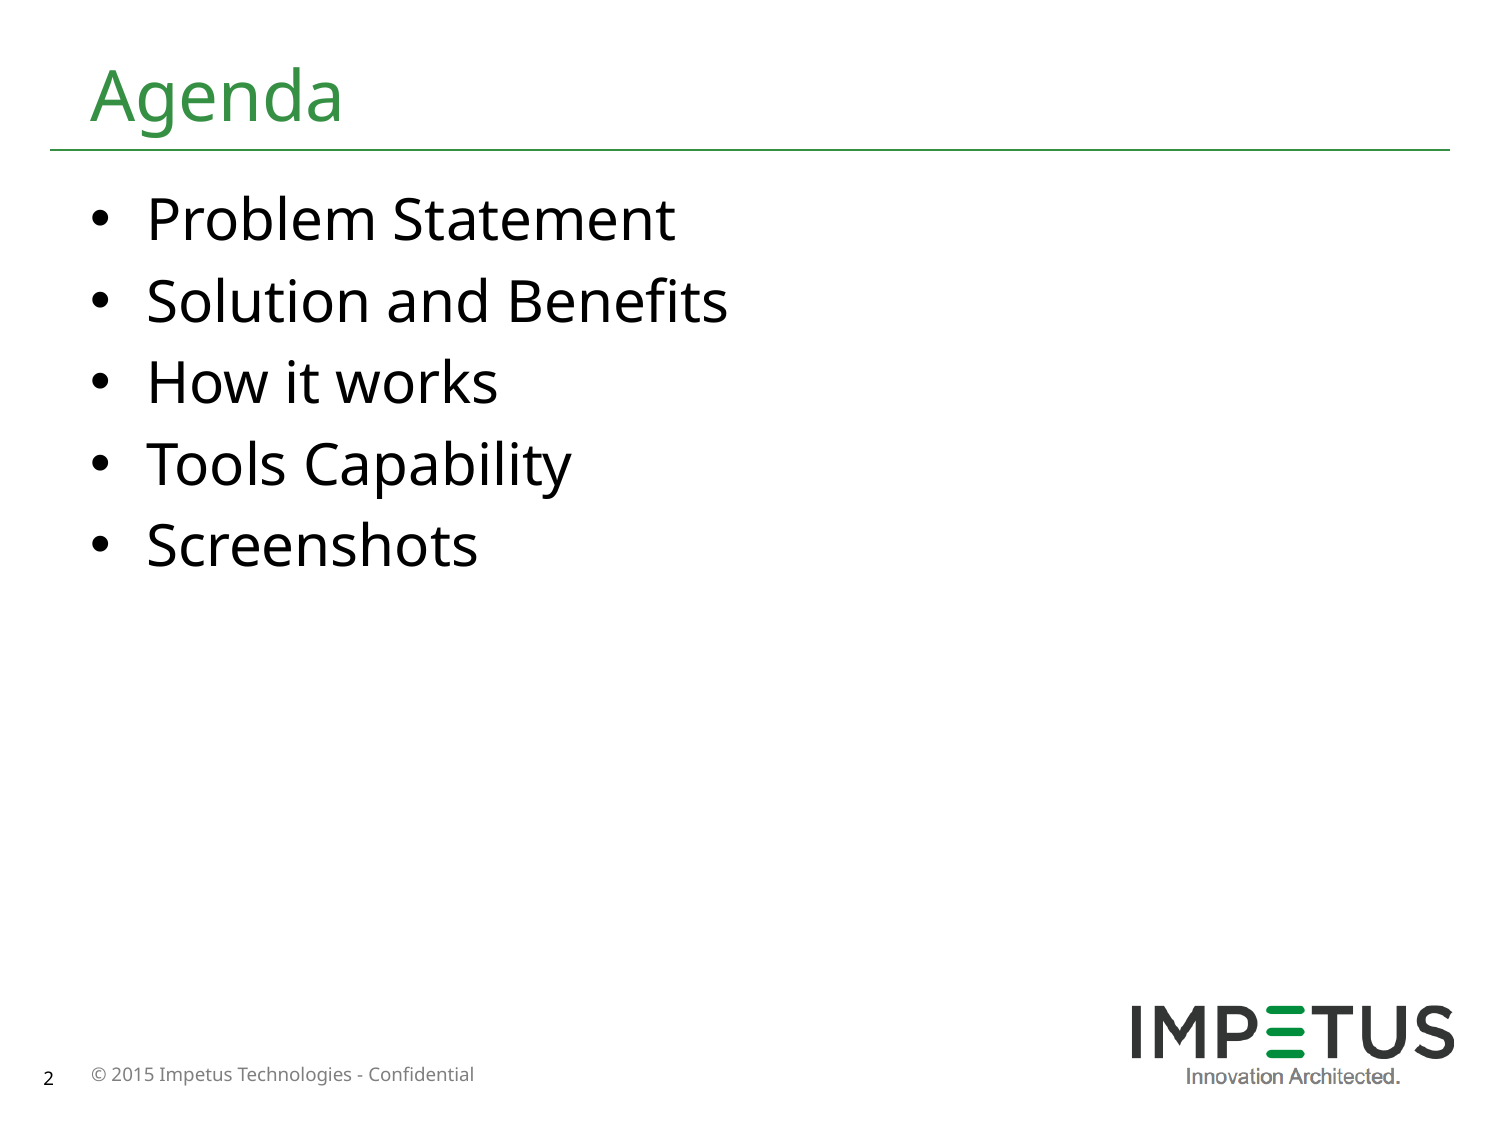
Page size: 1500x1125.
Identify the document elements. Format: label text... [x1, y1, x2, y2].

list Problem Statement Solution and Benefits How it works Tools Capability Screenshots [75, 174, 1425, 975]
title Agenda [75, 37, 1425, 150]
picture [1125, 999, 1462, 1094]
